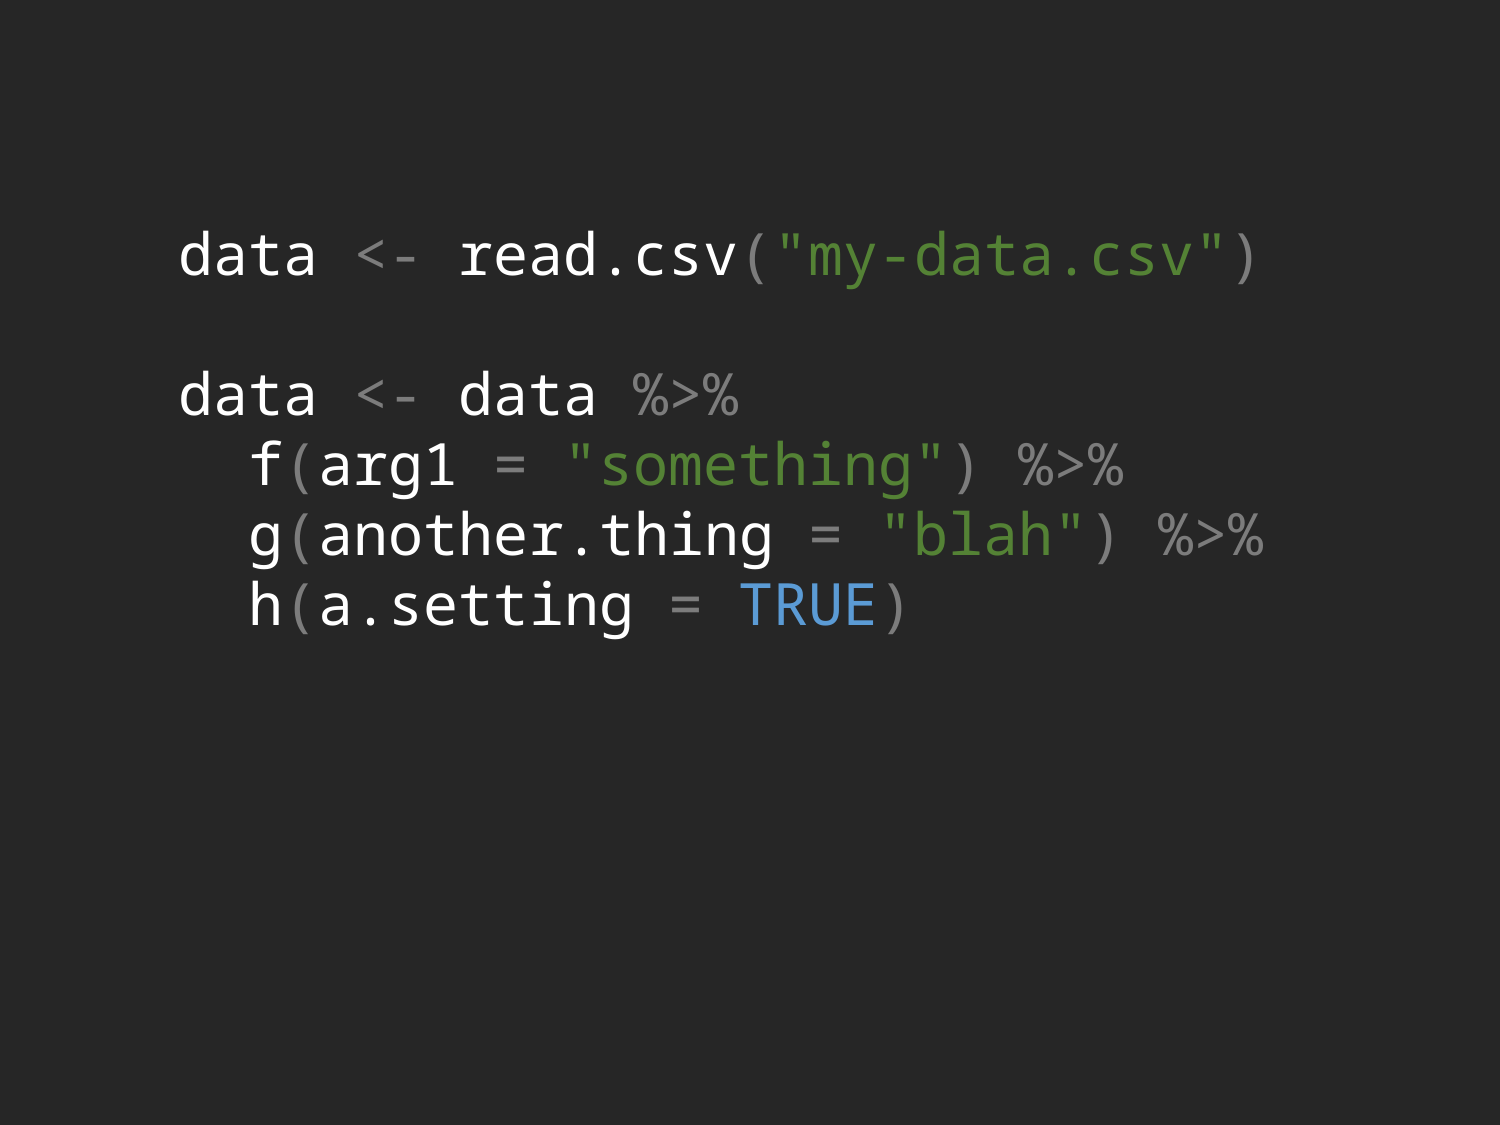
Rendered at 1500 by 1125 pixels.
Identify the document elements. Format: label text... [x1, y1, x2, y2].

text_box data <- read.csv("my-data.csv") data <- data %>% f(arg1 = "something") %>% g(another.thing = "blah") %>% h(a.setting = TRUE) [164, 209, 1320, 715]
